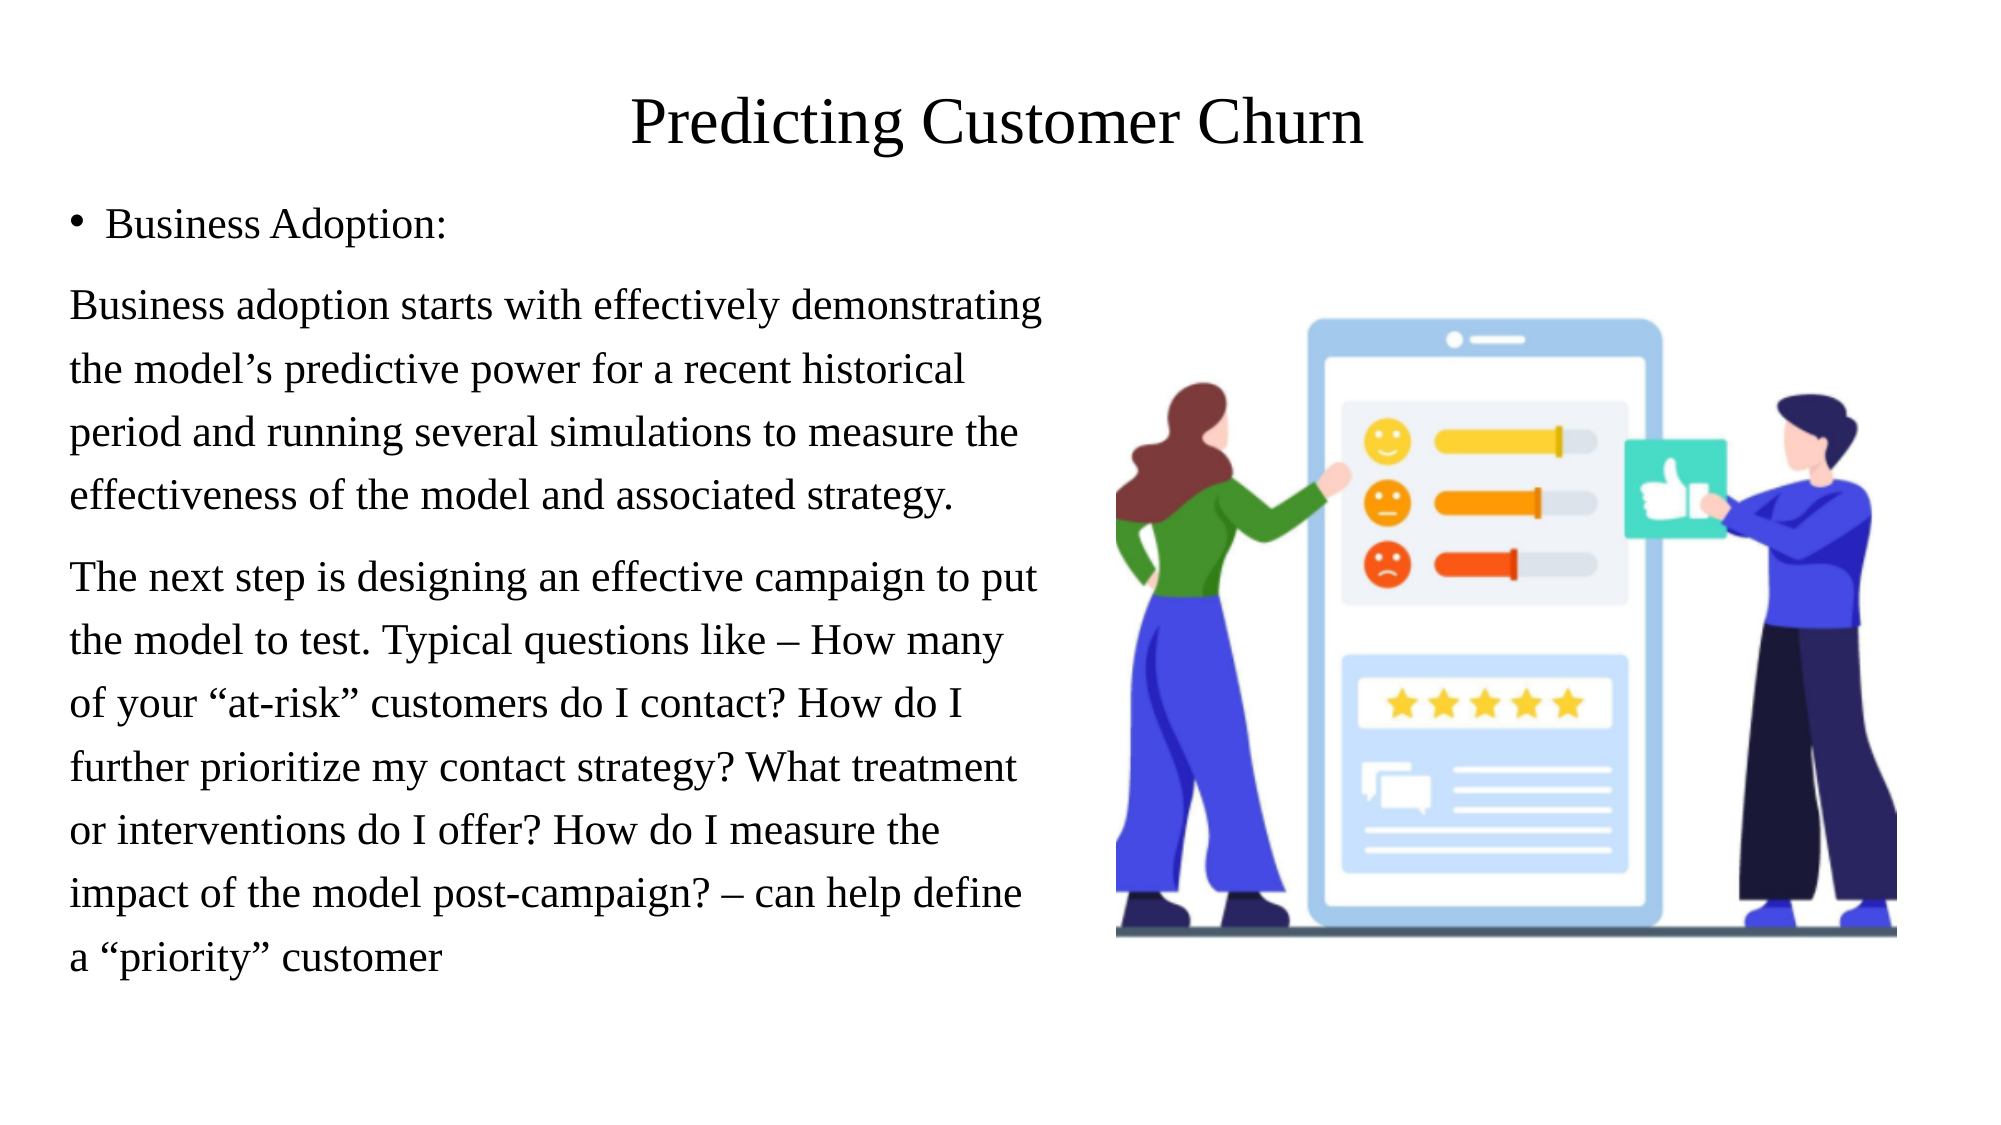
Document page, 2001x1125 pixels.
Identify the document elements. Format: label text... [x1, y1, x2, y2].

picture [1116, 280, 1897, 953]
list Business Adoption: Business adoption starts with effectively demonstrating the model’s predictive power for a recent historical period and running several simulations to measure the effectiveness of the model and associated strategy. The next step is designing an effective campaign to put the model to test. Typical questions like – How many of your “at-risk” customers do I contact? How do I further prioritize my contact strategy? What treatment or interventions do I offer? How do I measure the impact of the model post-campaign? – can help define a “priority” customer [54, 176, 1066, 1058]
title Predicting Customer Churn [135, 44, 1861, 199]
